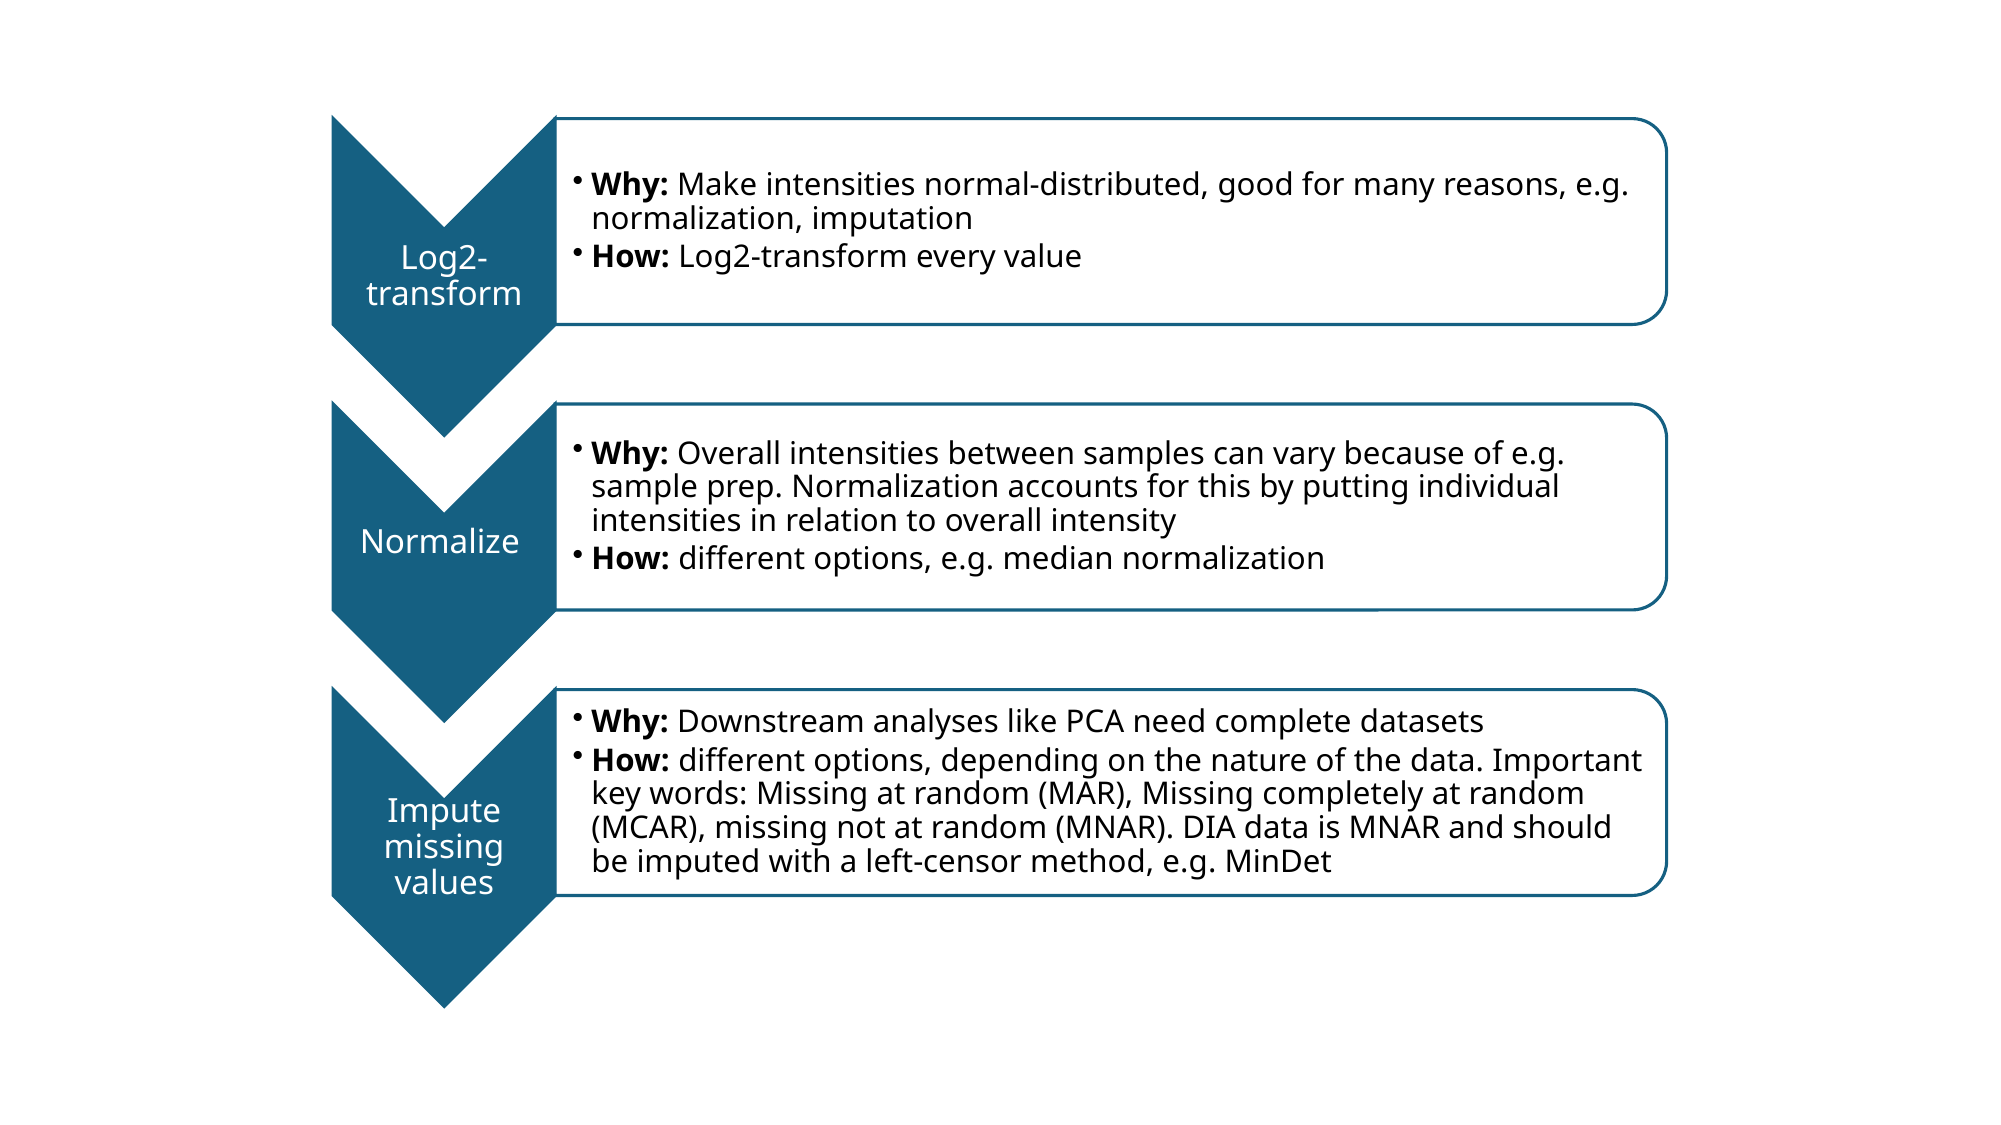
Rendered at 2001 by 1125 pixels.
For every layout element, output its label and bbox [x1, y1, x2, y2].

text_box [332, 117, 1668, 1008]
